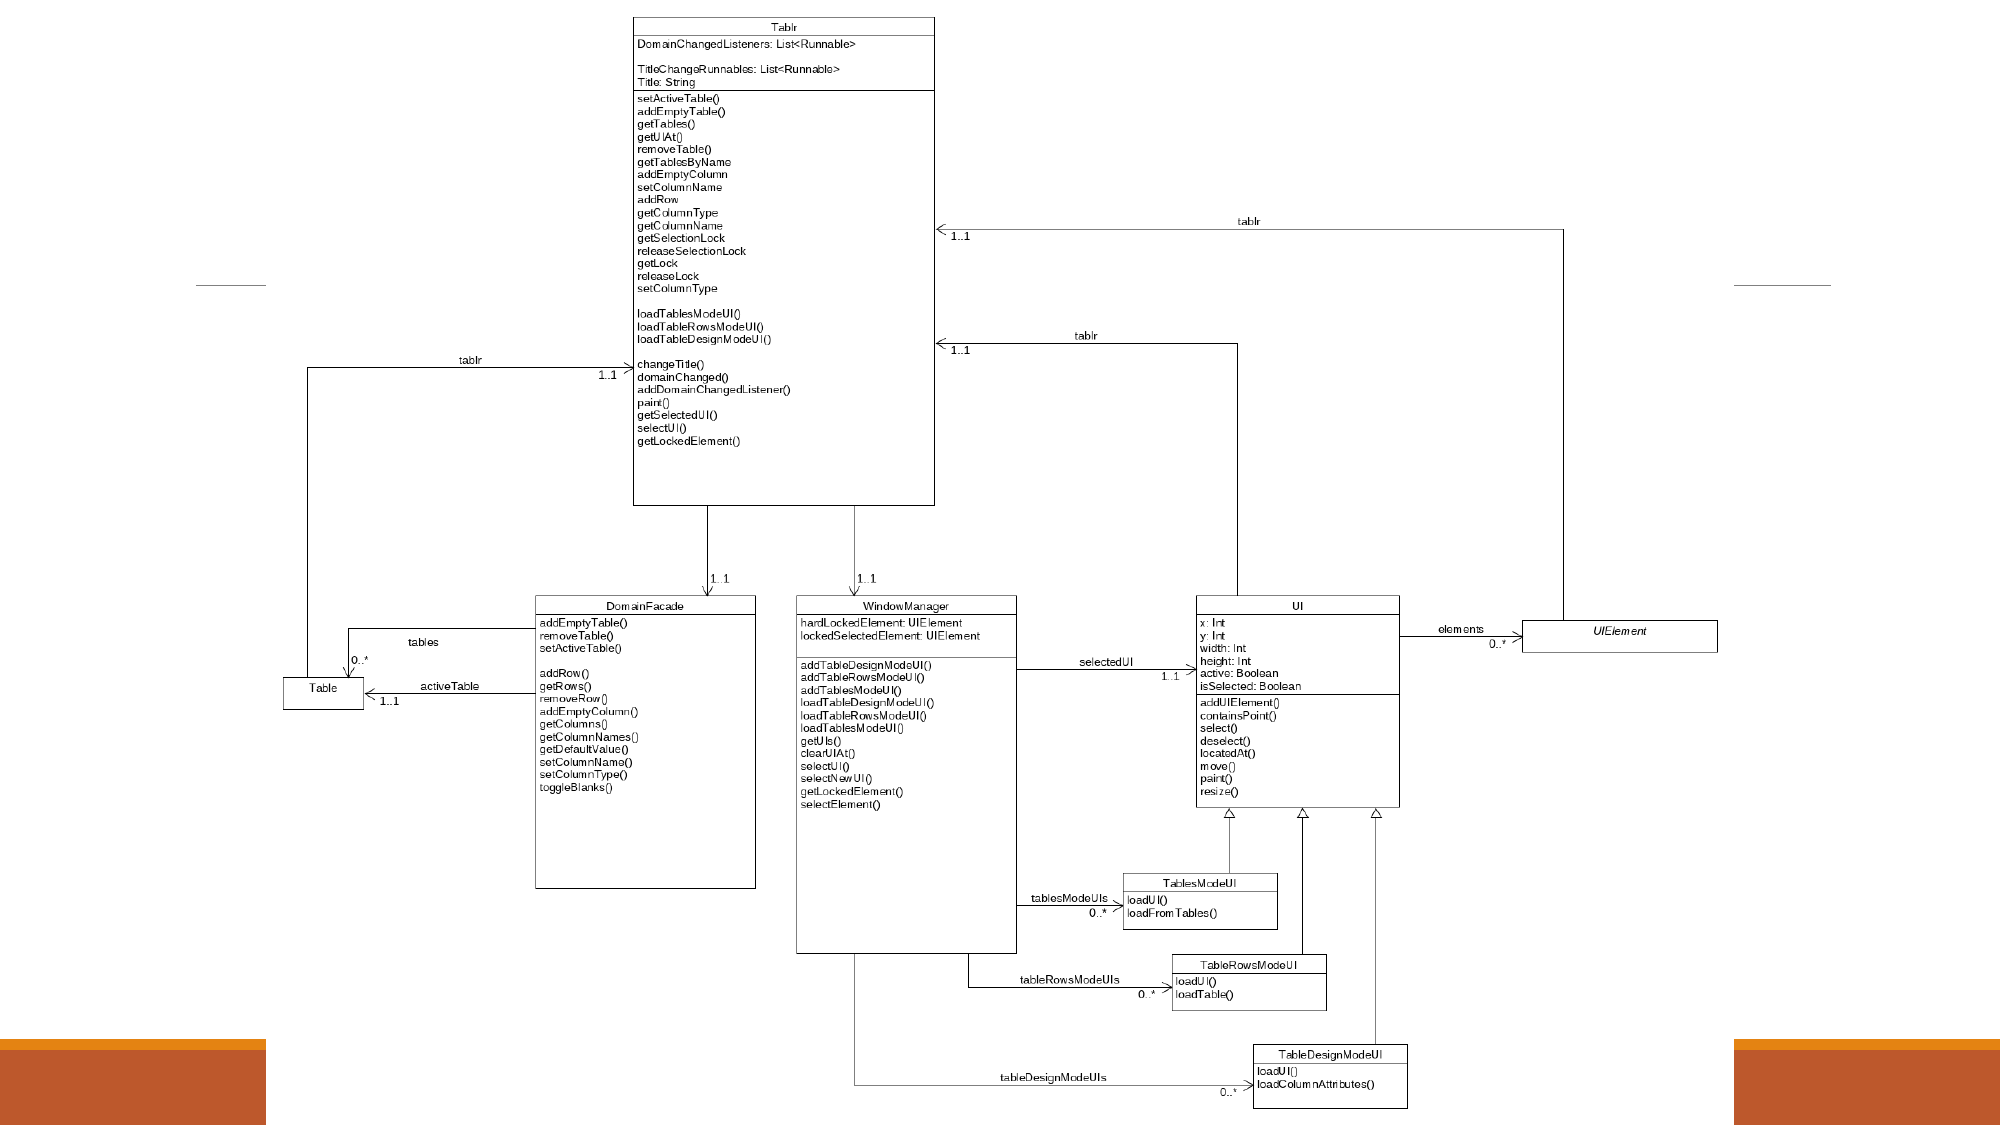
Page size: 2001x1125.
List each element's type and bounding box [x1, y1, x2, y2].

list [266, 0, 1734, 1125]
